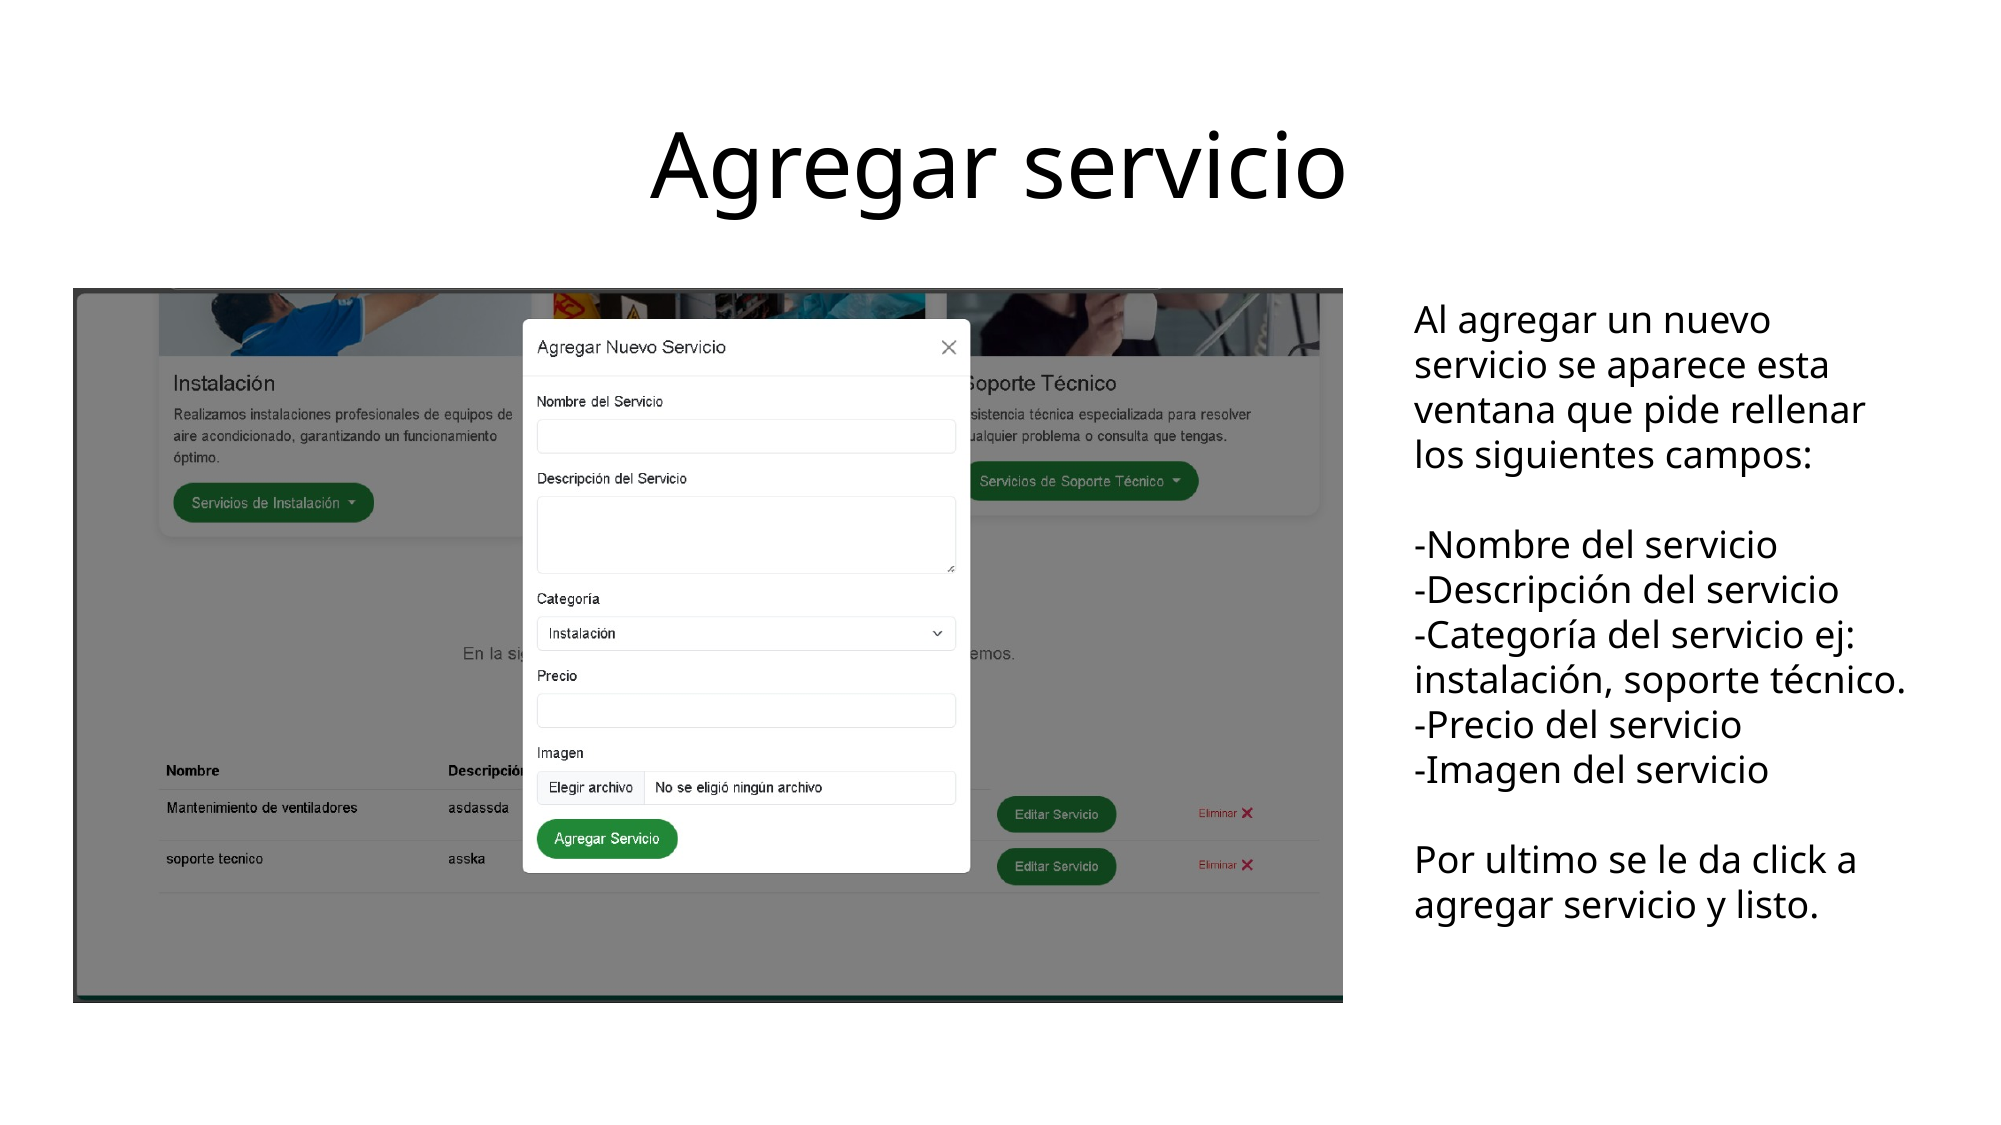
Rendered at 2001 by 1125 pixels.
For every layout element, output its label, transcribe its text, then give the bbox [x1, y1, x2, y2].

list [72, 288, 1343, 1003]
text_box Al agregar un nuevo servicio se aparece esta ventana que pide rellenar los siguientes campos: -Nombre del servicio -Descripción del servicio -Categoría del servicio ej: instalación, soporte técnico. -Precio del servicio -Imagen del servicio Por ultimo se le da click a agregar servicio y listo. [1399, 288, 1927, 934]
title Agregar servicio [137, 59, 1863, 278]
